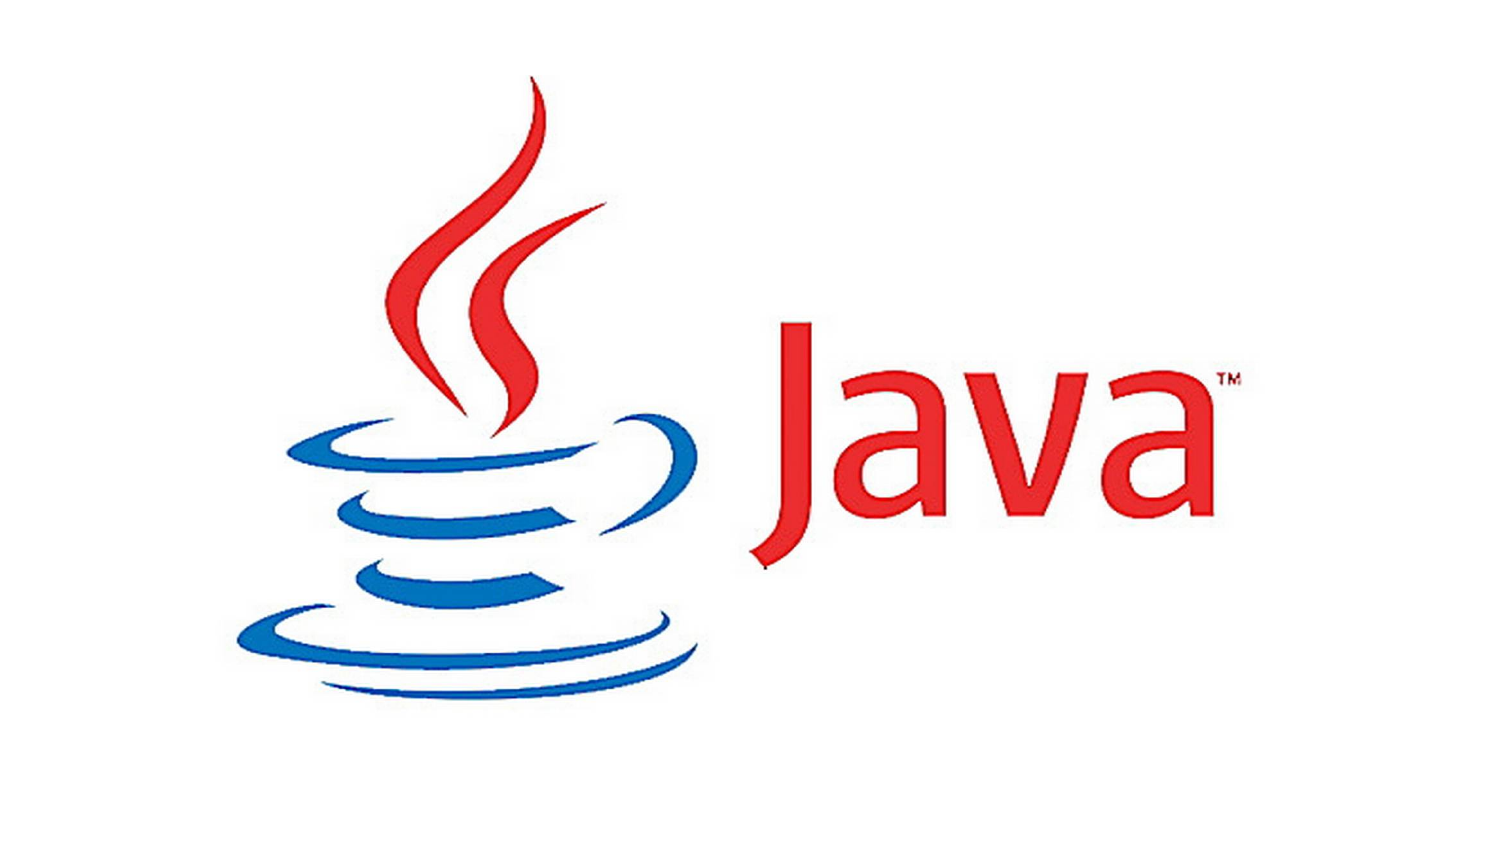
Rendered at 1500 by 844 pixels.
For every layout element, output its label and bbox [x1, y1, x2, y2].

picture [133, 74, 1367, 769]
